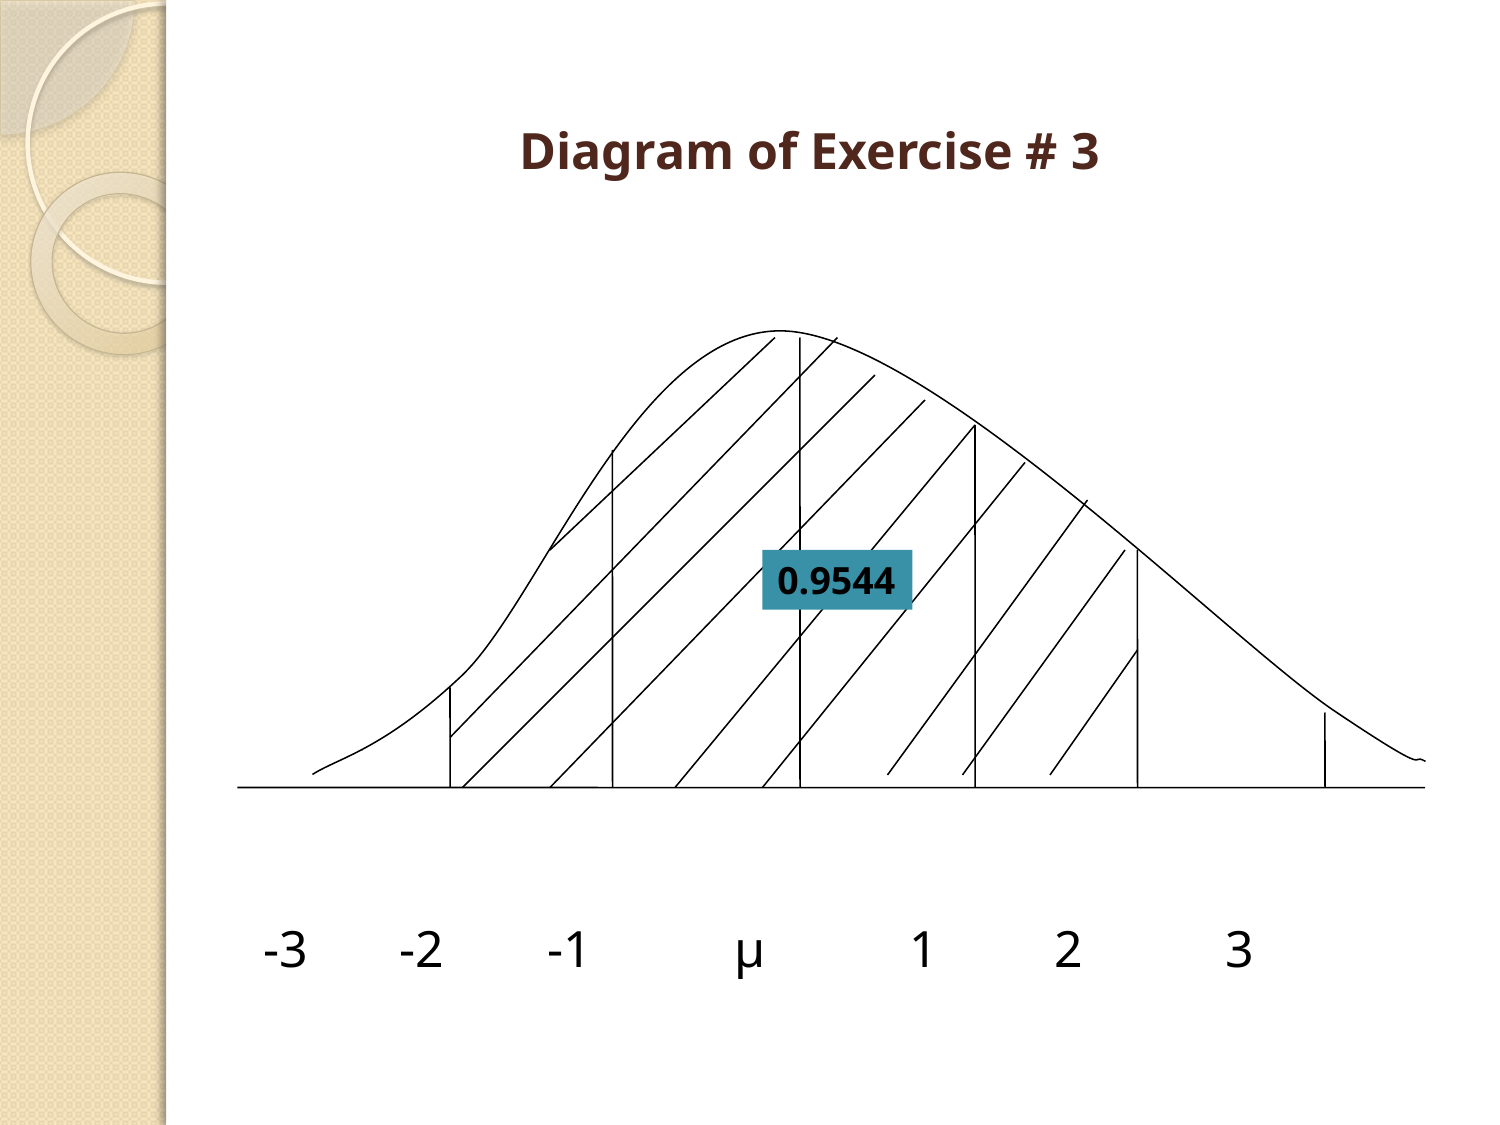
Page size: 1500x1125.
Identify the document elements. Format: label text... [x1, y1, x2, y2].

text_box 0.9544 [762, 549, 913, 610]
text_box [613, 330, 1426, 771]
text_box Diagram of Exercise # 3 [504, 112, 1115, 188]
title [235, 45, 1466, 233]
text_box [312, 453, 612, 775]
list -3 -2 -1 μ 1 2 3 [235, 237, 1466, 1025]
